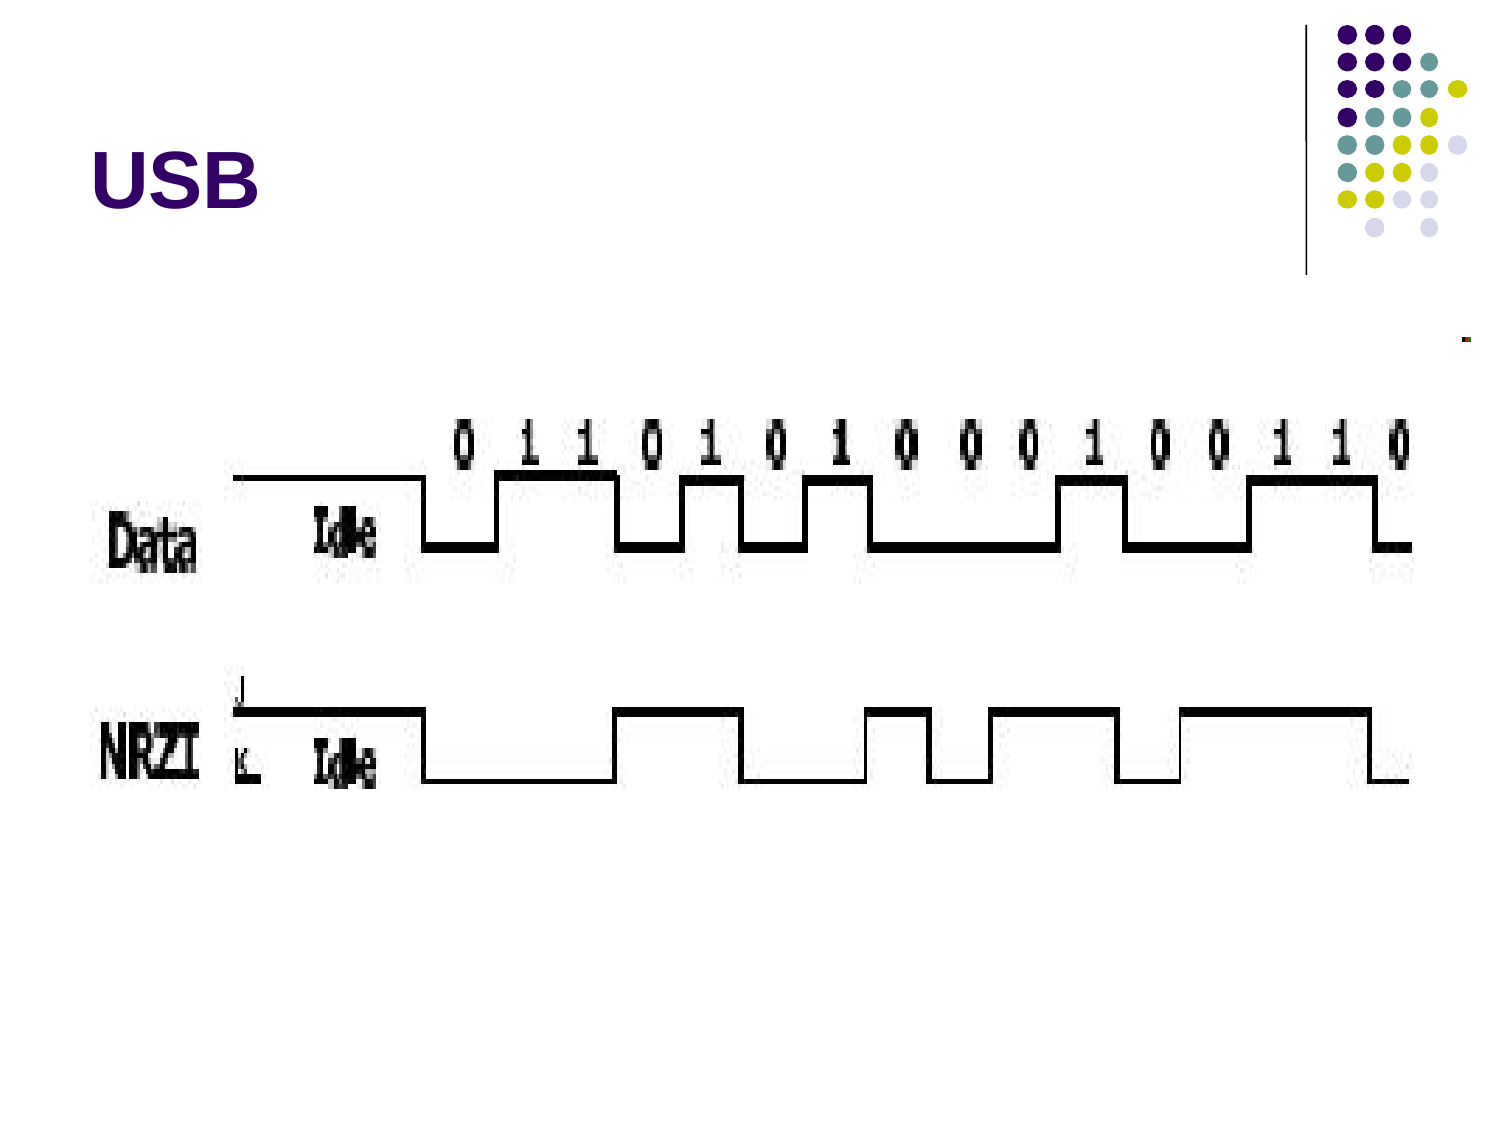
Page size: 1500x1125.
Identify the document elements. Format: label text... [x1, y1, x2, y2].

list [76, 337, 1471, 832]
title USB [75, 20, 1313, 233]
